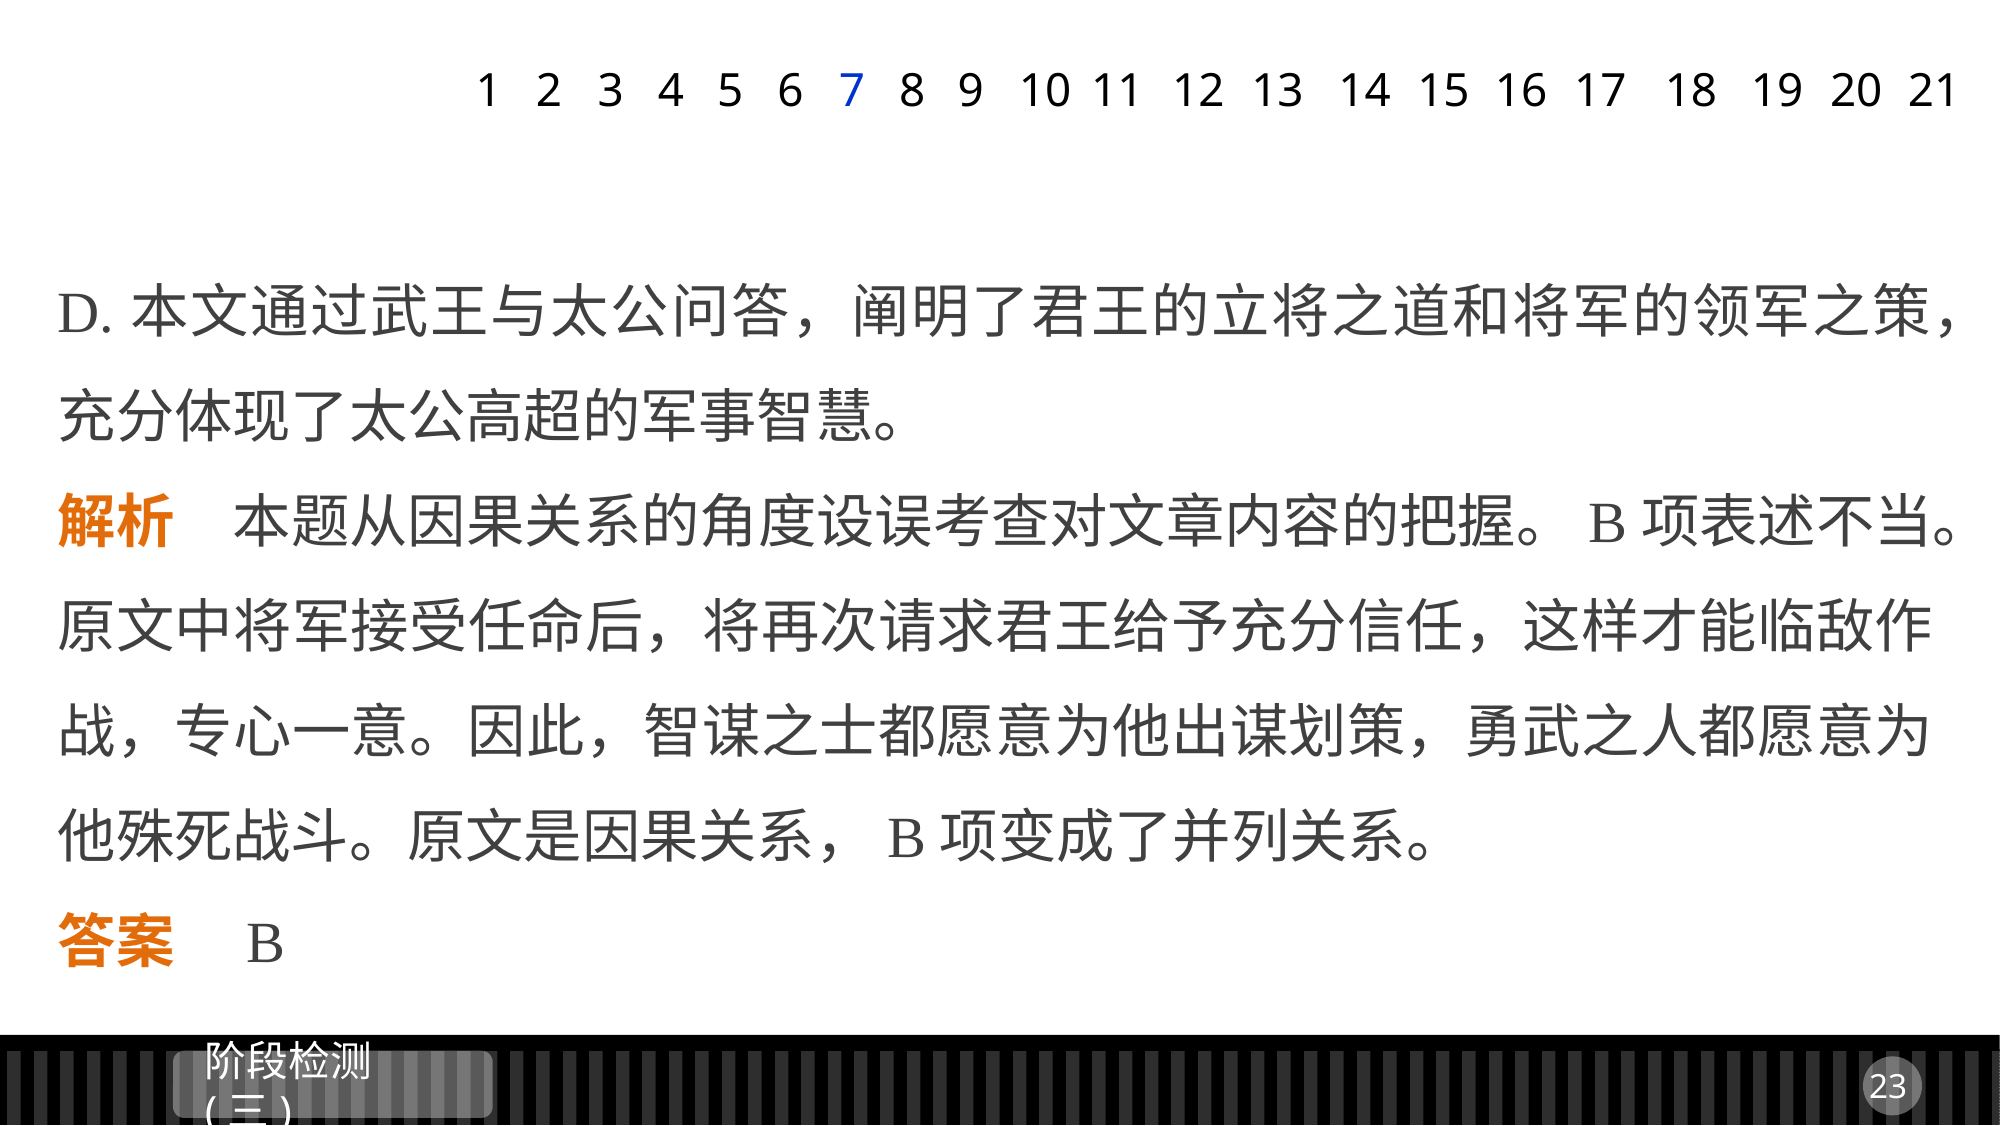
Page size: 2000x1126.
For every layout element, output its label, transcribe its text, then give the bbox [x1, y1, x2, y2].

text_box 9 [938, 54, 995, 122]
text_box 17 [1552, 54, 1638, 122]
text_box 13 [1229, 54, 1315, 122]
text_box 11 [1069, 54, 1150, 122]
text_box 2 [516, 54, 574, 122]
text_box 19 [1728, 54, 1807, 122]
text_box 10 [996, 55, 1069, 122]
text_box 7 [819, 54, 877, 122]
text_box 6 [757, 54, 815, 122]
text_box 20 [1807, 54, 1885, 122]
text_box 1 [456, 54, 514, 122]
text_box 12 [1150, 54, 1229, 122]
text_box D.本文通过武王与太公问答，阐明了君王的立将之道和将军的领军之策，充分体现了太公高超的军事智慧。 解析 本题从因果关系的角度设误考查对文章内容的把握。B项表述不当。原文中将军接受任命后，将再次请求君王给予充分信任，这样才能临敌作战，专心一意。因此，智谋之士都愿意为他出谋划策，勇武之人都愿意为他殊死战斗。原文是因果关系，B项变成了并列关系。 答案 B [43, 231, 1948, 982]
text_box 18 [1642, 54, 1728, 122]
text_box 4 [638, 54, 696, 122]
text_box 16 [1472, 54, 1552, 122]
text_box 21 [1885, 54, 1972, 122]
text_box 15 [1395, 54, 1472, 122]
text_box 14 [1316, 54, 1395, 122]
text_box 8 [879, 54, 937, 122]
text_box 5 [697, 54, 755, 122]
text_box 3 [578, 54, 636, 122]
